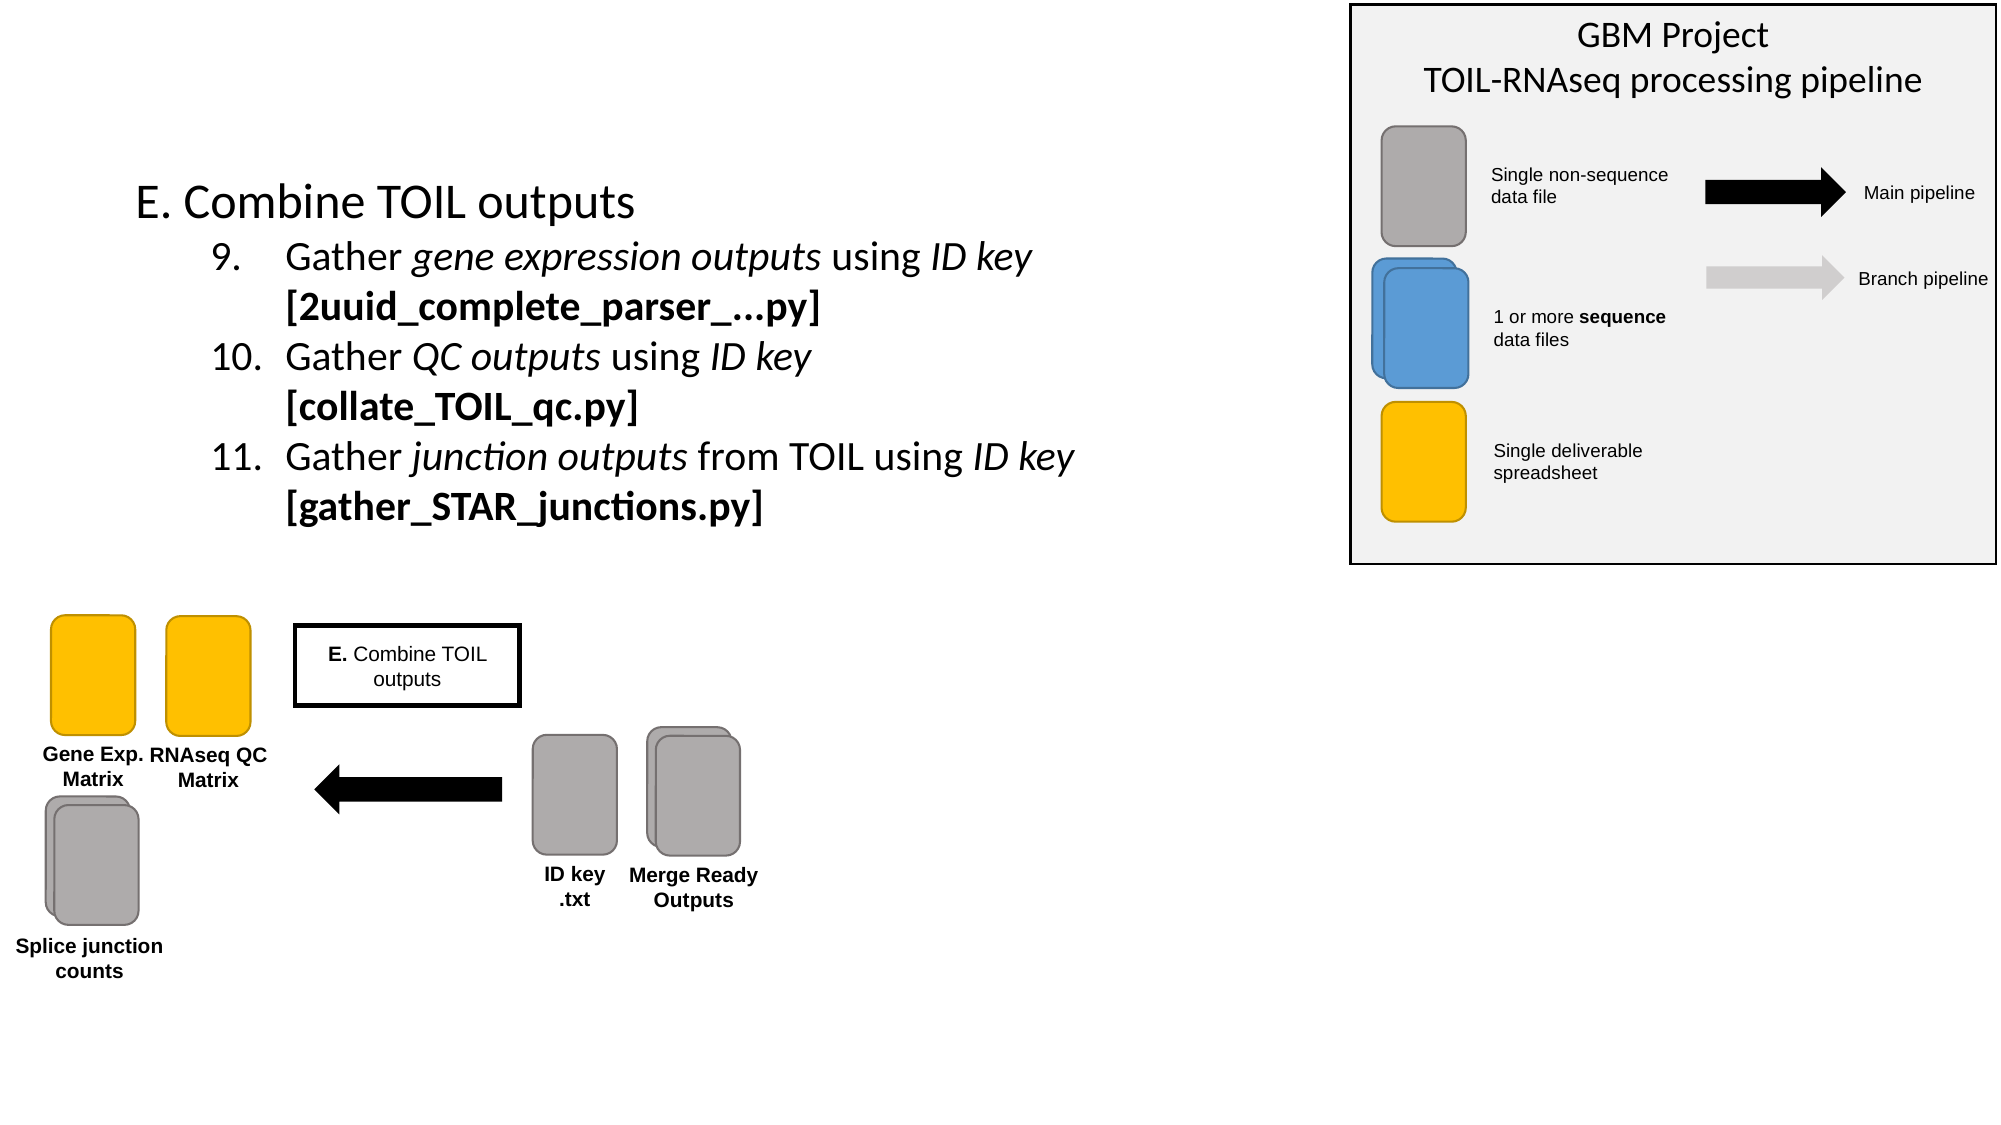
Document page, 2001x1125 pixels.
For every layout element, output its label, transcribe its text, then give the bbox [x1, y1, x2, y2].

text_box GBM Project TOIL-RNAseq processing pipeline [1350, 2, 1996, 198]
text_box RNAseq QC Matrix [122, 734, 295, 800]
text_box Merge Ready Outputs [607, 853, 780, 919]
text_box [1381, 126, 1466, 247]
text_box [647, 726, 741, 856]
text_box Gene Exp. Matrix [7, 733, 122, 799]
text_box [166, 616, 251, 736]
text_box [1706, 255, 1843, 300]
text_box [532, 734, 617, 853]
text_box Single non-sequence data file [1476, 154, 1691, 215]
text_box Branch pipeline [1843, 258, 2000, 297]
text_box [315, 766, 502, 812]
text_box [1350, 198, 1996, 565]
text_box Main pipeline [1848, 173, 2000, 211]
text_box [45, 796, 139, 926]
text_box Splice junction counts [0, 924, 190, 990]
text_box [50, 615, 136, 736]
text_box 1 or more sequence data files [1478, 297, 1693, 358]
text_box Single deliverable spreadsheet [1478, 430, 1693, 491]
text_box E. Combine TOIL outputs Gather gene expression outputs using ID key [2uuid_complete_parser_...py] Gather QC outputs using ID key [collate_TOIL_qc.py] Gather junction outputs from TOIL using ID key [gather_STAR_junctions.py] [120, 161, 1158, 537]
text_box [1372, 258, 1469, 389]
text_box [1381, 401, 1466, 522]
text_box ID key .txt [489, 853, 607, 919]
text_box [1706, 169, 1845, 215]
text_box E. Combine TOIL outputs [295, 625, 520, 706]
